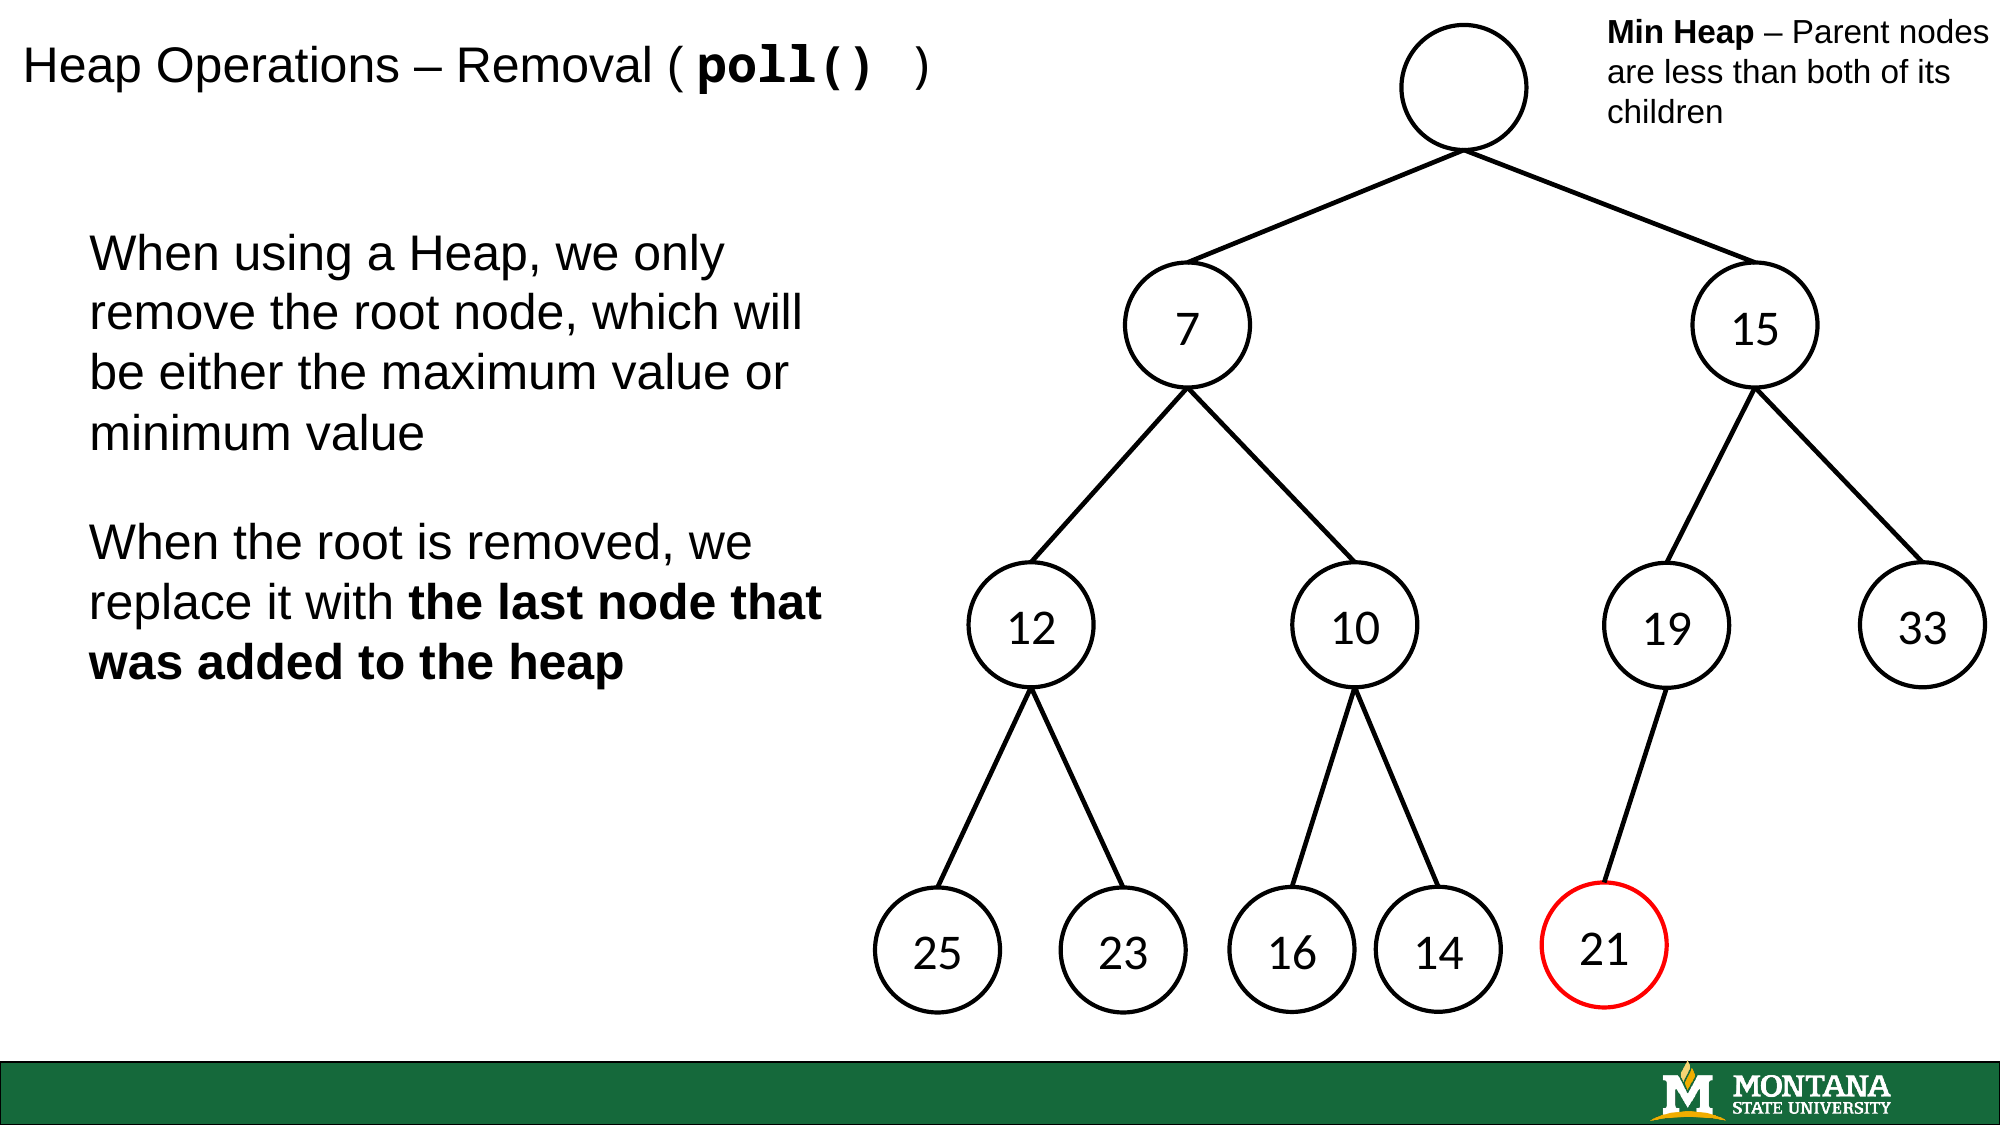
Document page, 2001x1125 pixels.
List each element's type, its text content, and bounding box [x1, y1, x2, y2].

text_box [1399, 22, 1529, 148]
text_box 12 [966, 560, 1096, 685]
text_box 10 [1290, 560, 1420, 685]
text_box 16 [1227, 885, 1357, 1015]
text_box 23 [1058, 885, 1188, 1015]
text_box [1463, 149, 1756, 263]
text_box 21 [1539, 880, 1669, 1010]
text_box Heap Operations – Removal ( poll() ) [7, 24, 953, 100]
text_box 14 [1373, 884, 1503, 1014]
text_box 19 [1602, 560, 1732, 690]
text_box 33 [1857, 560, 1988, 690]
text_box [0, 1060, 1647, 1125]
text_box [1187, 149, 1462, 263]
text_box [1187, 387, 1355, 563]
text_box 15 [1690, 260, 1820, 385]
picture [1649, 1060, 1892, 1122]
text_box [1354, 686, 1439, 887]
text_box Min Heap – Parent nodes are less than both of its children [1592, 2, 2000, 138]
text_box 7 [1122, 260, 1253, 385]
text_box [1666, 387, 1752, 563]
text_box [1754, 387, 1923, 563]
text_box When using a Heap, we only remove the root node, which will be either the maximum value or minimum value [74, 212, 844, 468]
text_box 25 [872, 885, 1003, 1015]
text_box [1030, 387, 1185, 563]
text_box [1291, 687, 1352, 888]
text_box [1030, 686, 1124, 888]
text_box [1892, 1060, 2000, 1125]
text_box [937, 686, 1029, 888]
text_box When the root is removed, we replace it with the last node that was added to the heap [74, 501, 884, 697]
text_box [1603, 687, 1667, 883]
